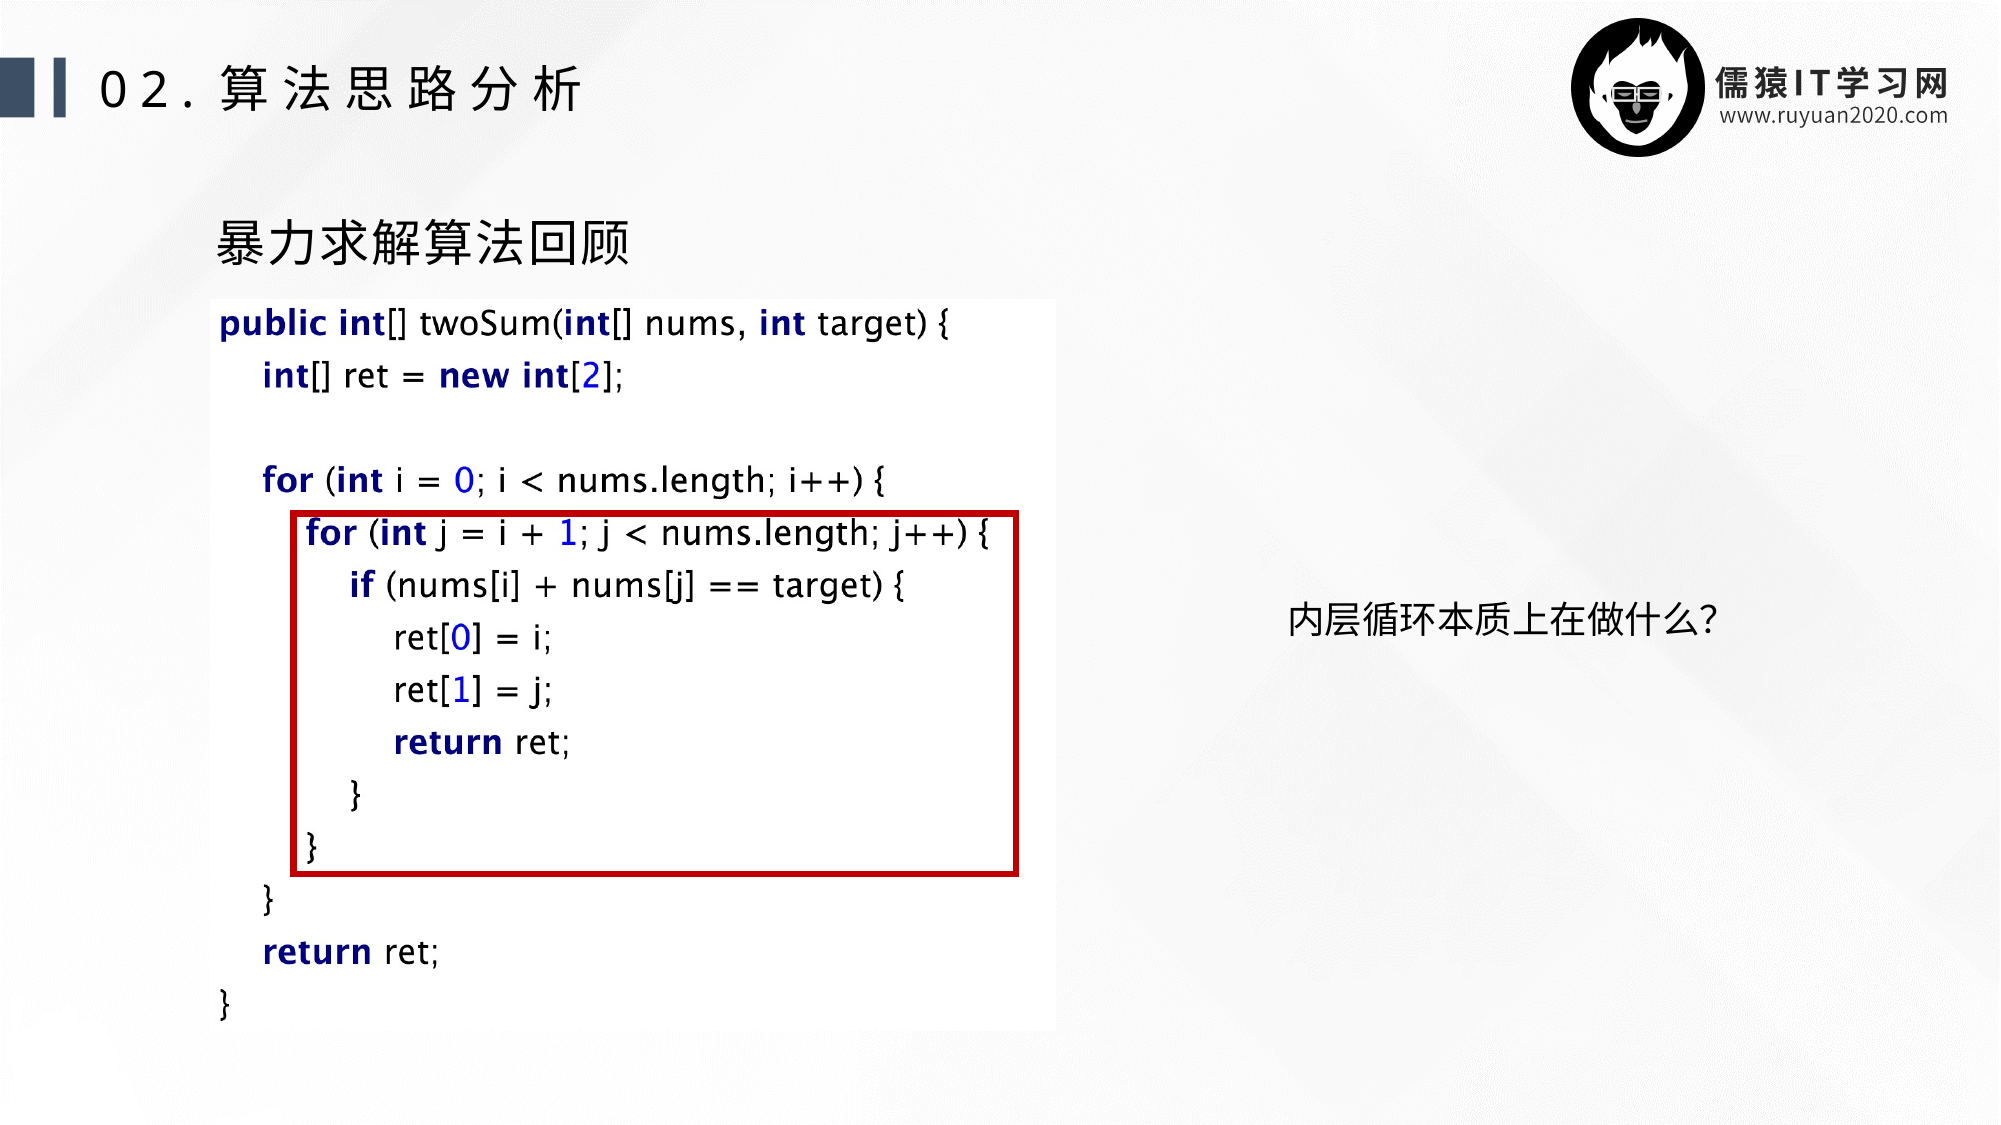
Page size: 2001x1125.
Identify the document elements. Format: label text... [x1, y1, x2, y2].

picture [0, 0, 2000, 1125]
text_box 内层循环本质上在做什么？ [1272, 588, 1753, 649]
title 02.算法思路分析 [99, 36, 803, 139]
text_box 暴力求解算法回顾 [150, 204, 696, 279]
